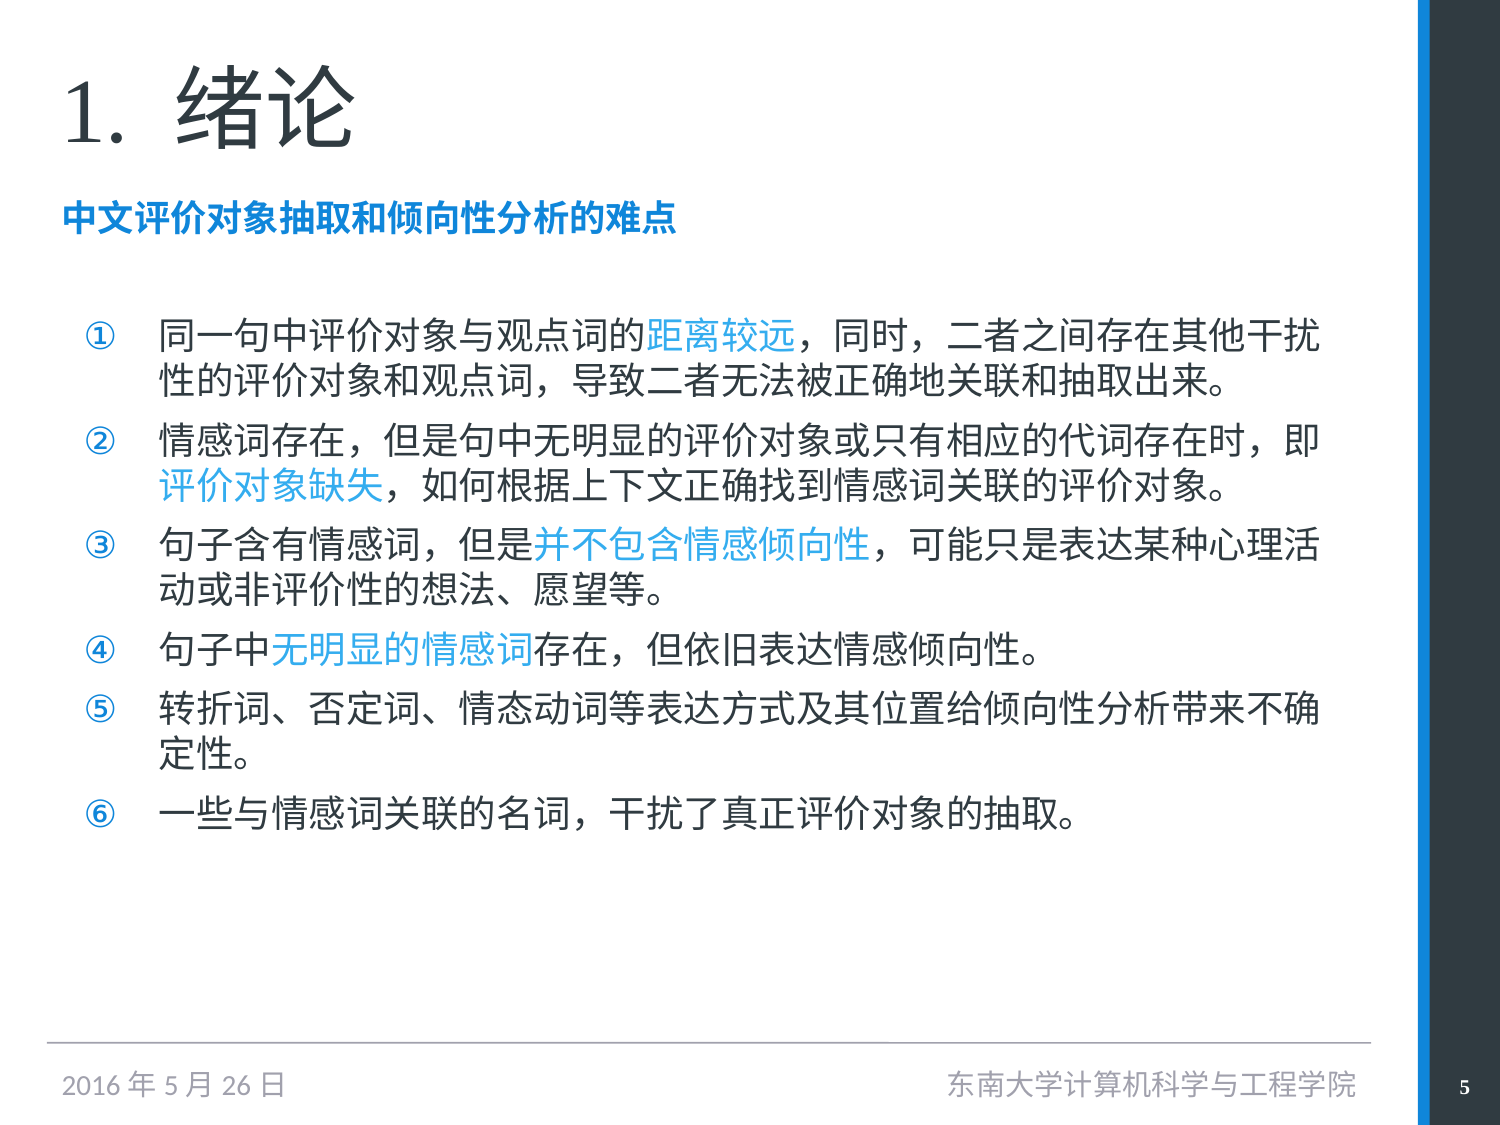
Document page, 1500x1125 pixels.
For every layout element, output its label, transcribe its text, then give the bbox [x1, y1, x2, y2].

slide_number 5 [1429, 1066, 1500, 1107]
footer 东南大学计算机科学与工程学院 [481, 1053, 1372, 1114]
title 1. 绪论 [45, 24, 1383, 188]
list 中文评价对象抽取和倾向性分析的难点 [46, 187, 1383, 247]
list 同一句中评价对象与观点词的距离较远，同时，二者之间存在其他干扰性的评价对象和观点词，导致二者无法被正确地关联和抽取出来。 情感词存在，但是句中无明显的评价对象或只有相应的代词存在时，即评价对象缺失，如何根据上下文正确找到情感词关联的评价对象。 句子含有情感词，但是并不包含情感倾向性，可能只是表达某种心理活动或非评价性的想法、愿望等。 句子中无明显的情感词存在，但依旧表达情感倾向性。 转折词、否定词、情态动词等表达方式及其位置给倾向性分析带来不确定性。 一些与情感词关联的名词，干扰了真正评价对象的抽取。 [68, 304, 1360, 997]
